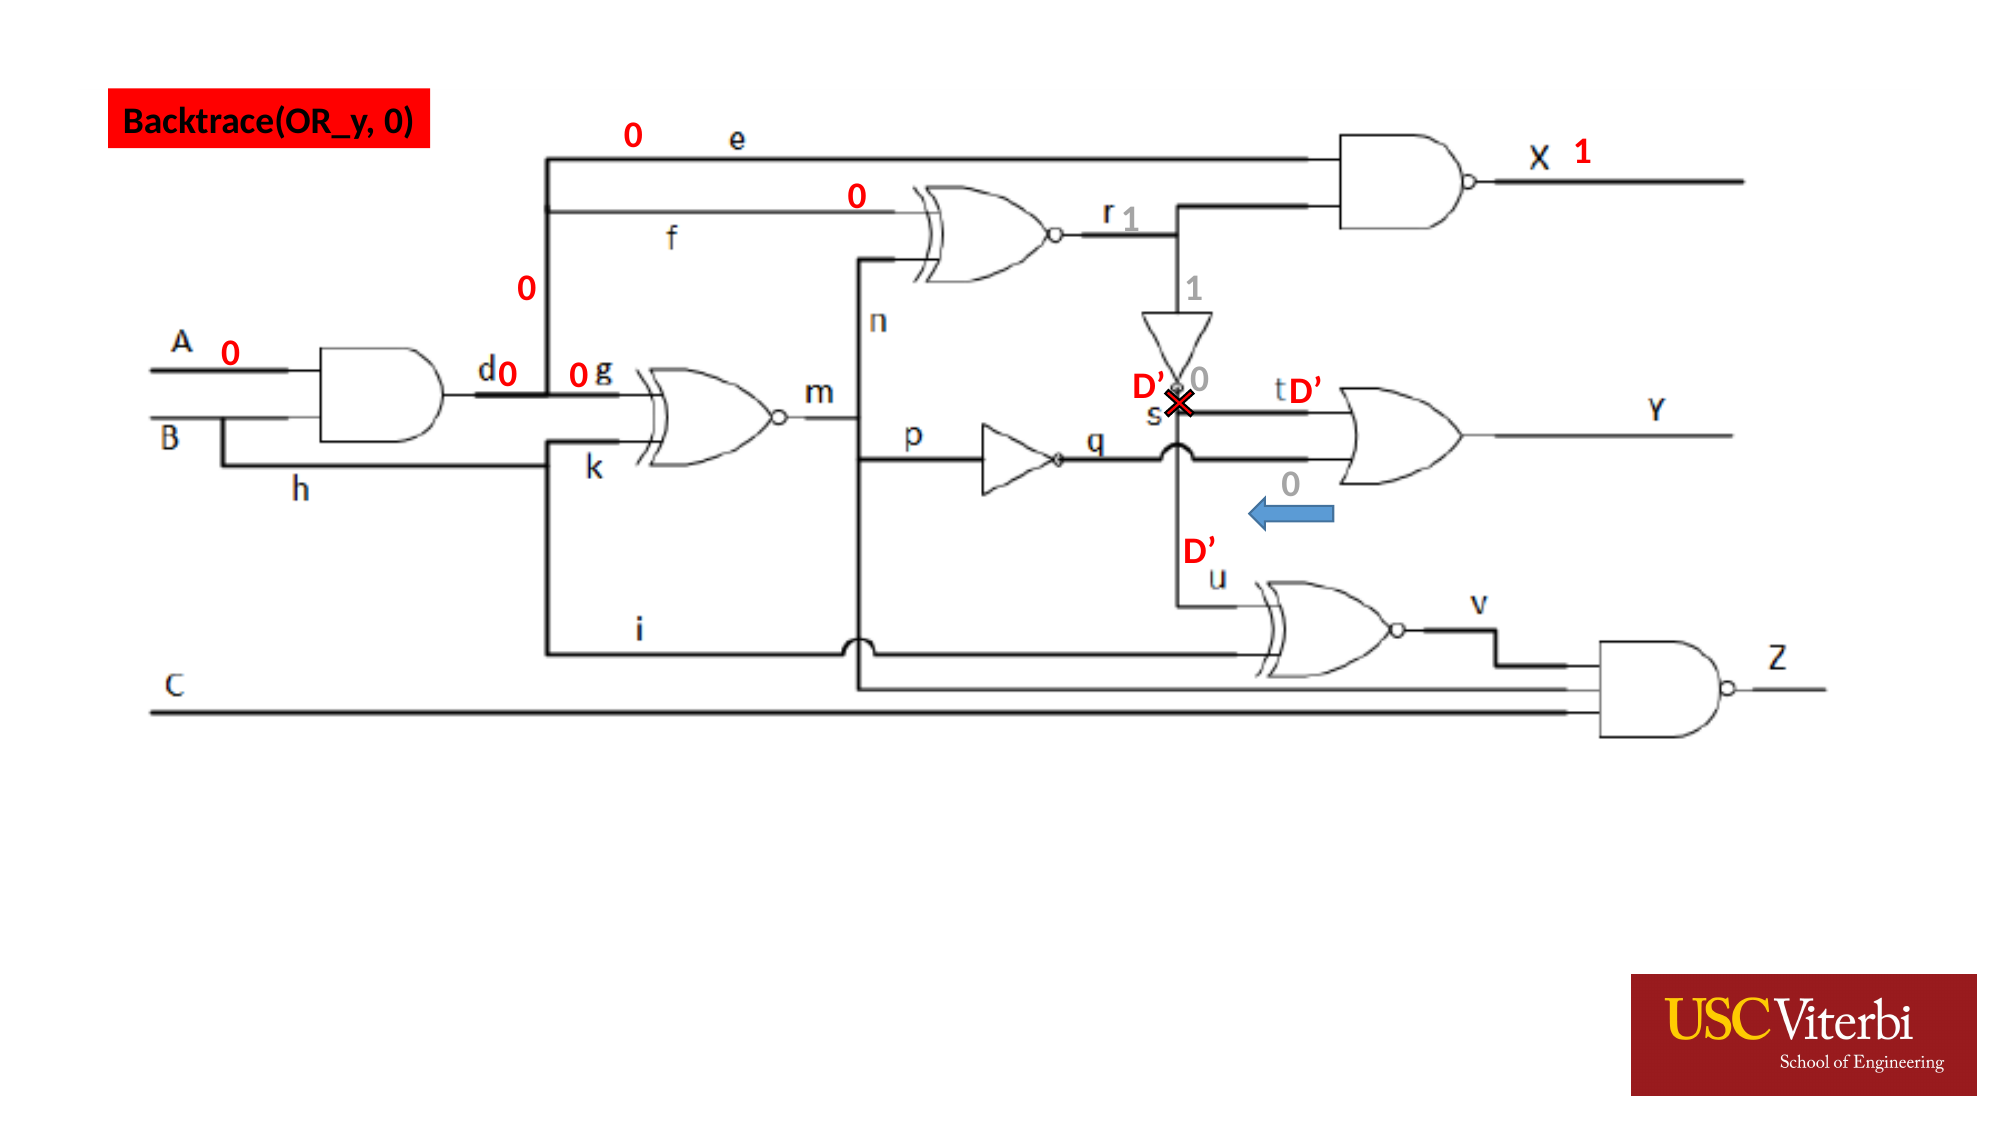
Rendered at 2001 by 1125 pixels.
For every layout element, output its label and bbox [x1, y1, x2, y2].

list [78, 88, 1922, 770]
picture [1631, 974, 1977, 1096]
